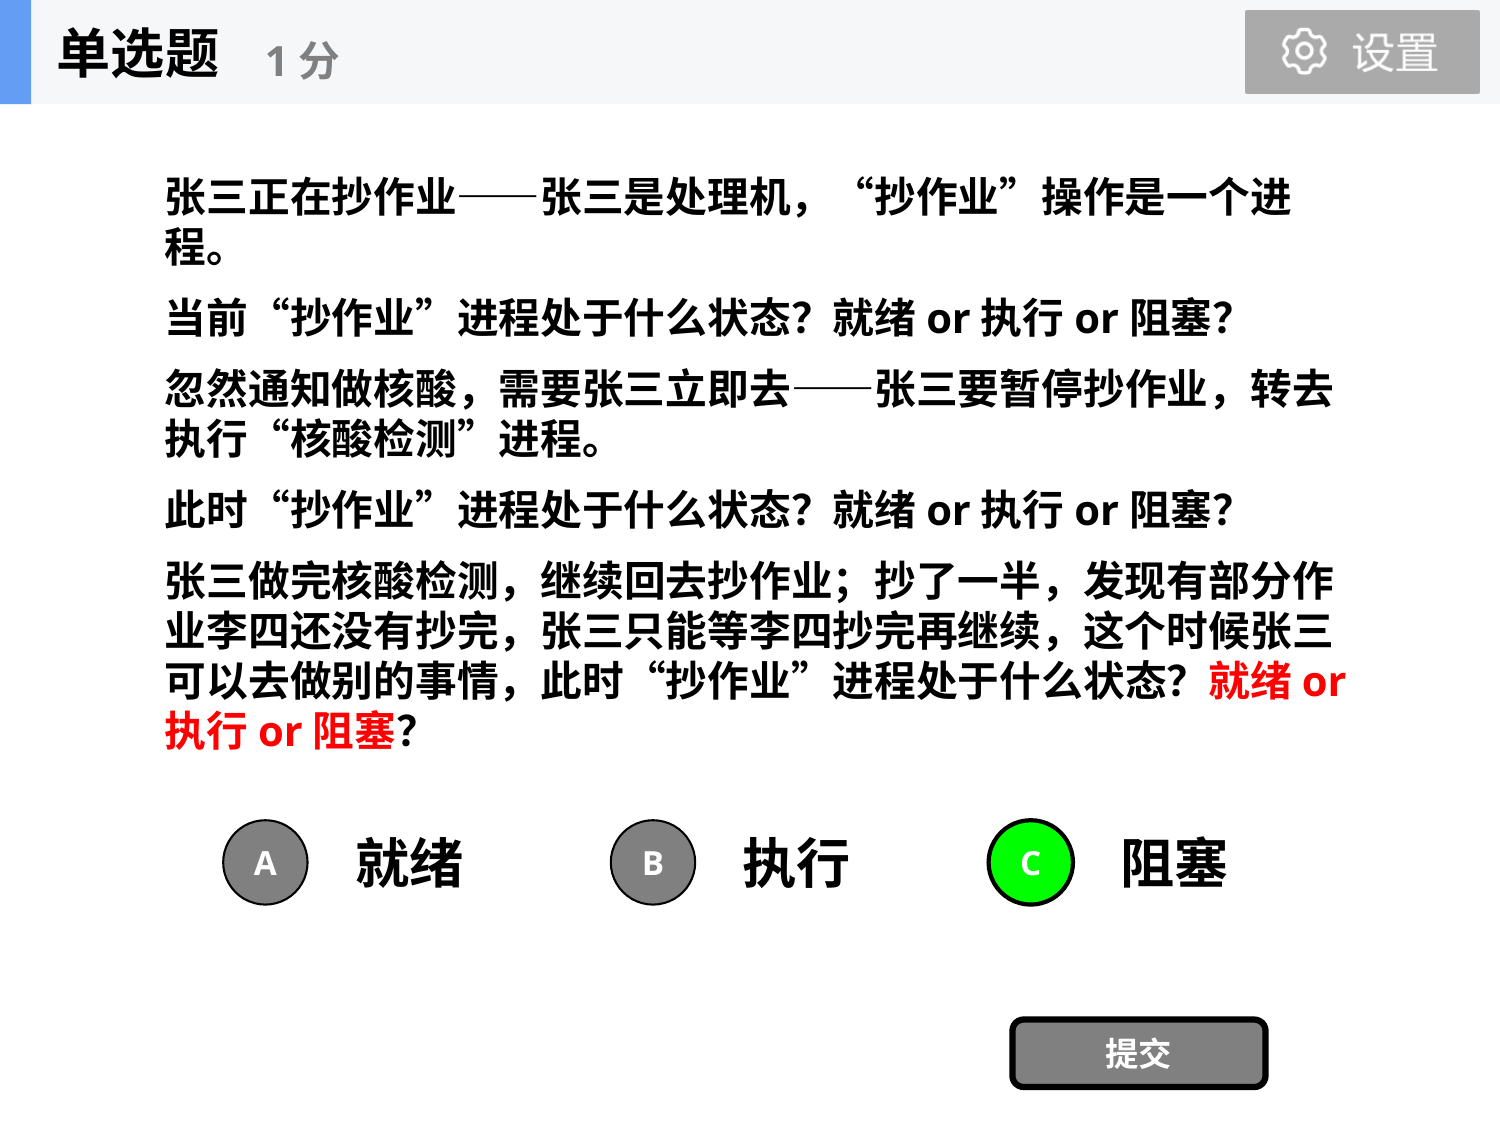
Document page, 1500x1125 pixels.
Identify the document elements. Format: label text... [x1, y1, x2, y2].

text_box 提交 [1012, 1019, 1266, 1088]
picture [1245, 10, 1480, 94]
text_box 阻塞 [1105, 809, 1295, 916]
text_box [0, 0, 1500, 105]
text_box 就绪 [340, 809, 529, 916]
text_box 张三正在抄作业——张三是处理机，“抄作业”操作是一个进程。 当前“抄作业”进程处于什么状态？就绪or执行or阻塞？ 忽然通知做核酸，需要张三立即去——张三要暂停抄作业，转去执行“核酸检测”进程。 此时“抄作业”进程处于什么状态？就绪or执行or阻塞？ 张三做完核酸检测，继续回去抄作业；抄了一半，发现有部分作业李四还没有抄完，张三只能等李四抄完再继续，这个时候张三可以去做别的事情，此时“抄作业”进程处于什么状态？就绪or执行or阻塞？ [149, 163, 1363, 758]
text_box C [988, 820, 1073, 905]
text_box 执行 [727, 809, 917, 916]
text_box A [223, 820, 308, 905]
text_box B [610, 820, 696, 905]
